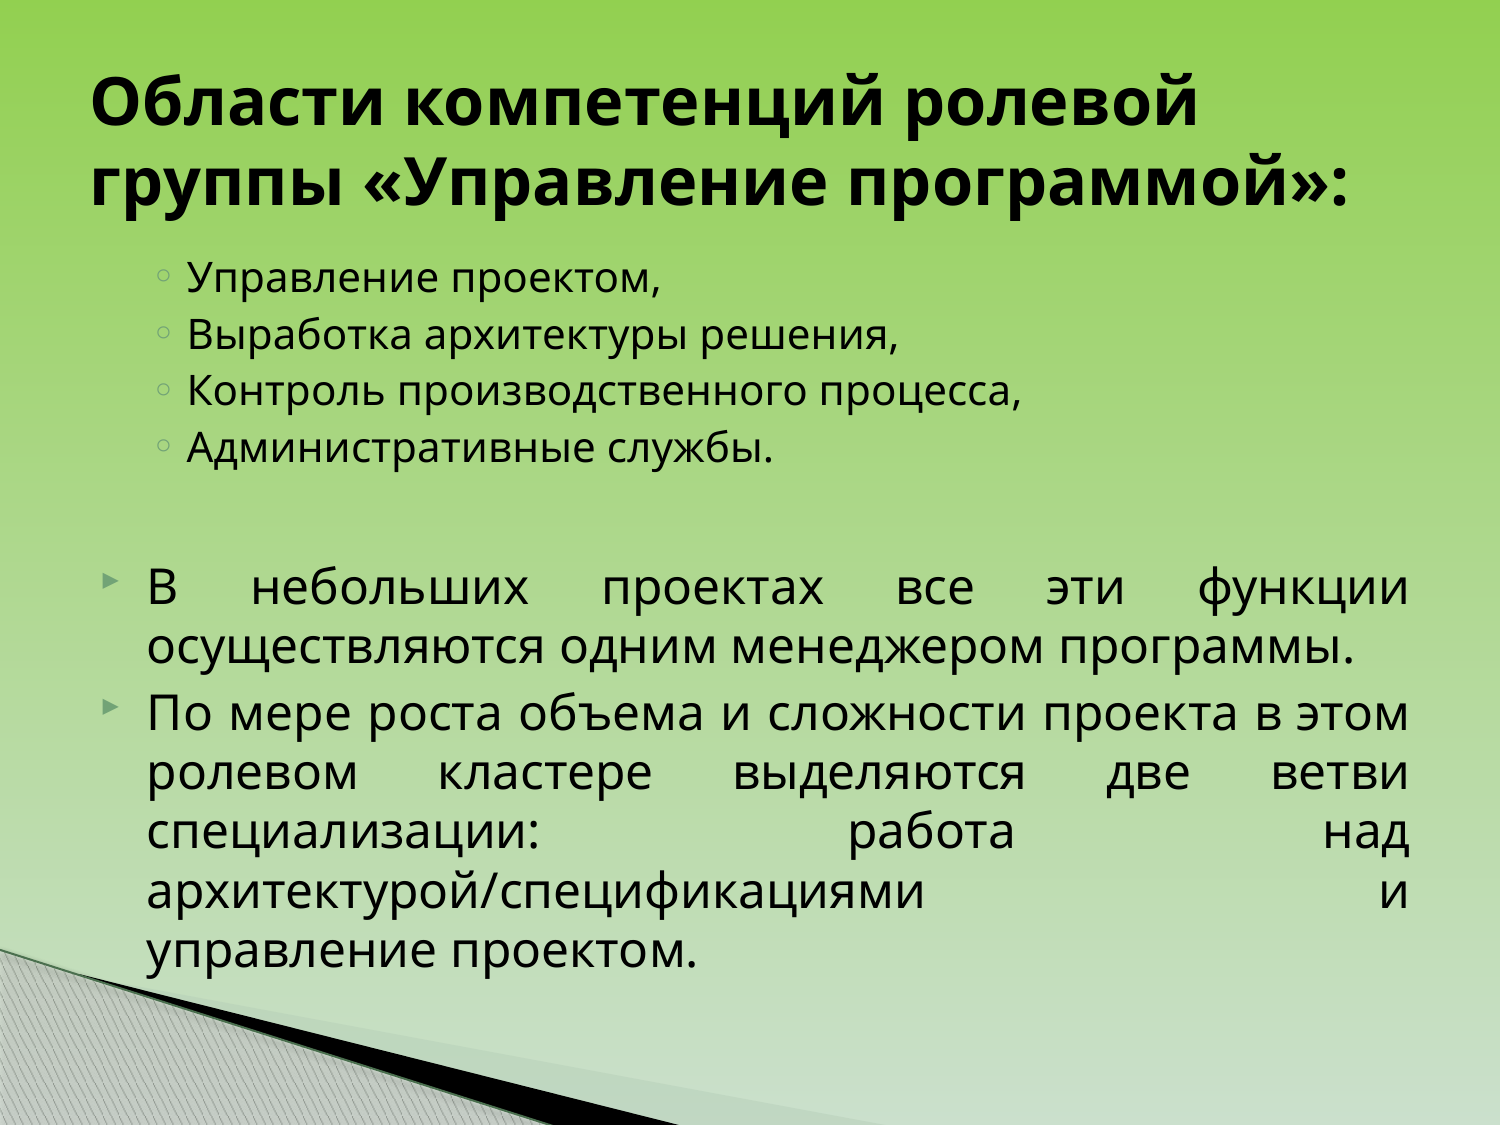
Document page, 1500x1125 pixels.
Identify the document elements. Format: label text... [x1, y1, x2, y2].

title Области компетенций ролевой группы «Управление программой»: [75, 45, 1425, 233]
list Управление проектом, Выработка архитектуры решения, Контроль производственного процесса, Административные службы. В небольших проектах все эти функции осуществляются одним менеджером программы. По мере роста объема и сложности проекта в этом ролевом кластере выделяются две ветви специализации: работа над архитектурой/спецификациями и управление проектом. [75, 243, 1425, 986]
